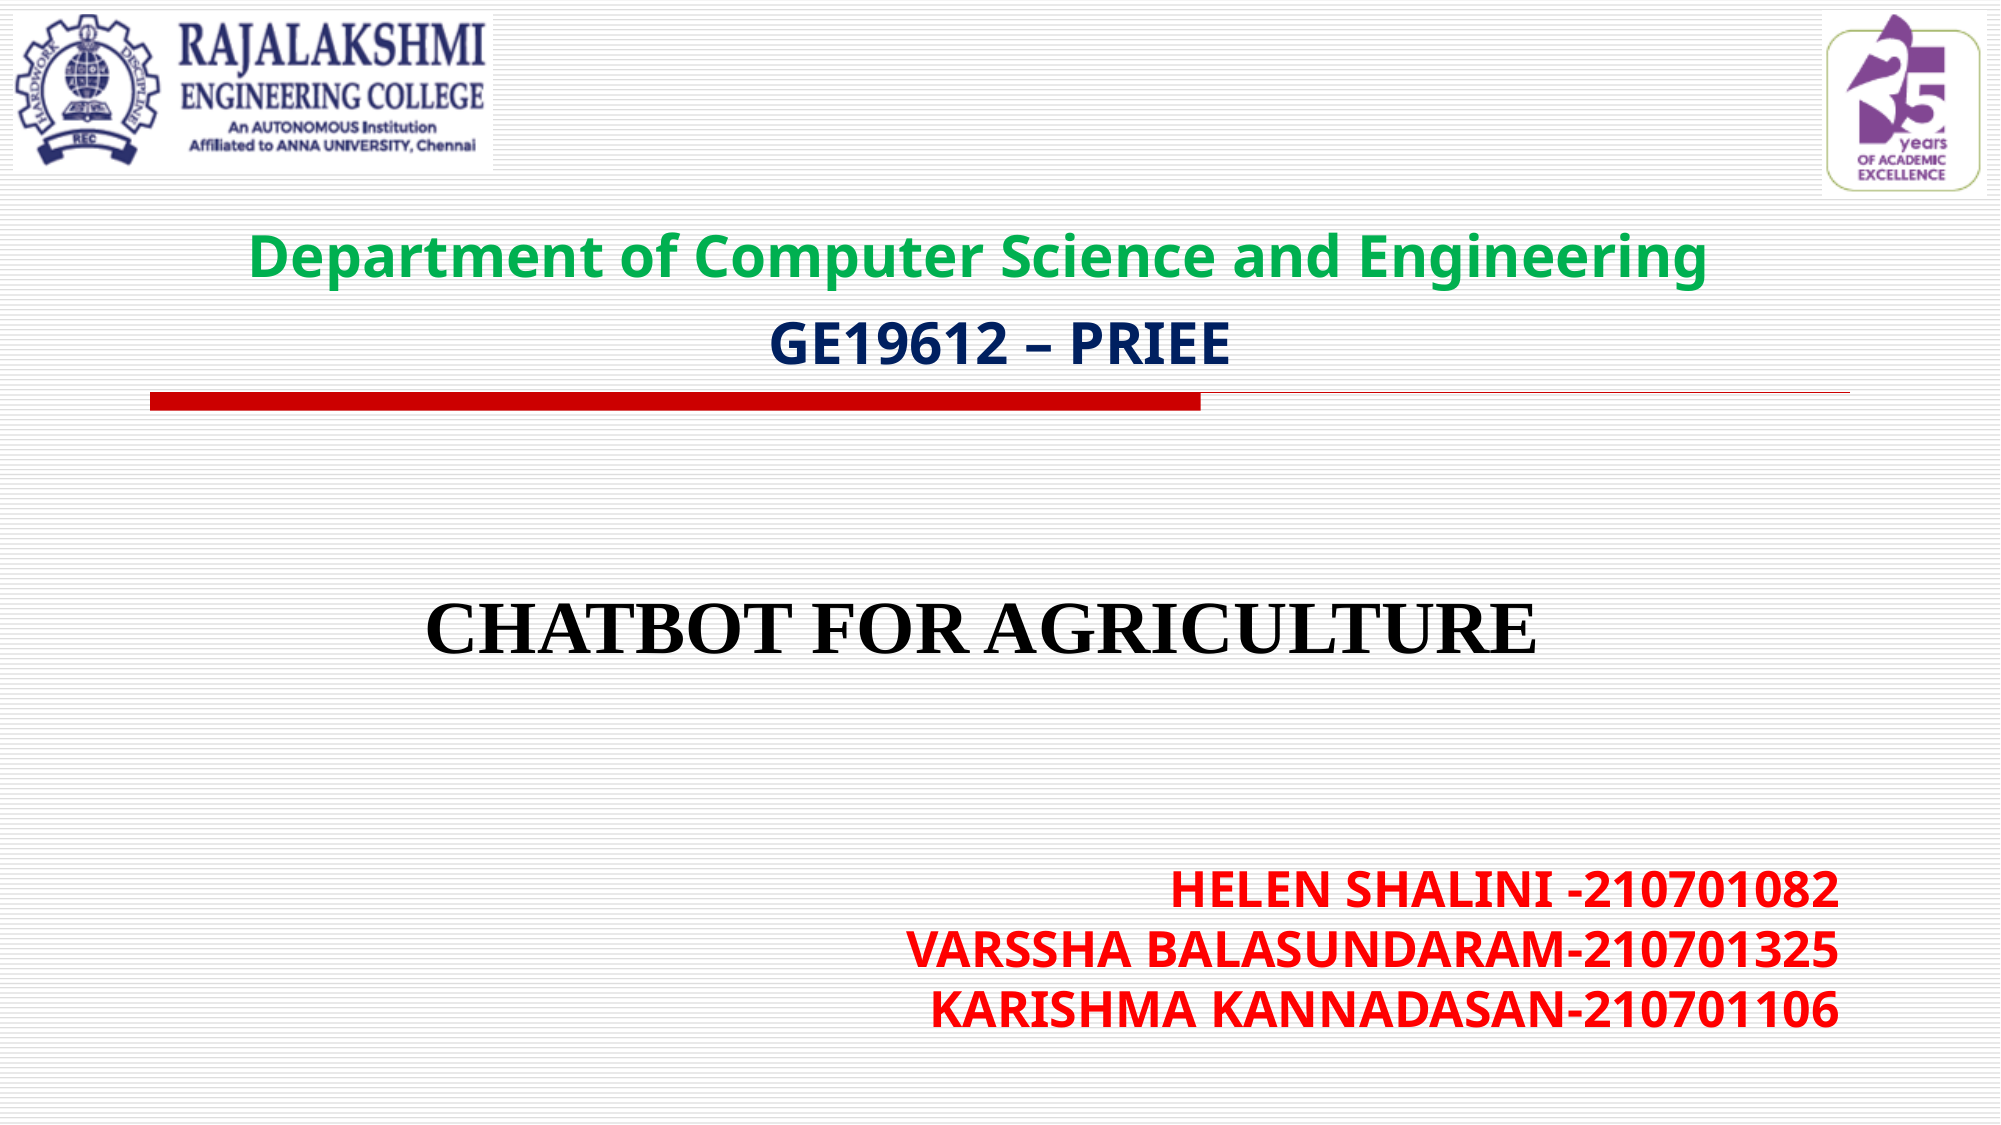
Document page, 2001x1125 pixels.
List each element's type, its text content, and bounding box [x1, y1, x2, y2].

text_box GE19612 – PRIEE [137, 286, 1863, 405]
text_box CHATBOT FOR AGRICULTURE [129, 492, 1855, 710]
text_box HELEN SHALINI -210701082 VARSSHA BALASUNDARAM-210701325 KARISHMA KANNADASAN-210701106 [682, 850, 1855, 1046]
picture [0, 0, 2001, 1125]
text_box Department of Computer Science and Engineering [116, 199, 1842, 318]
